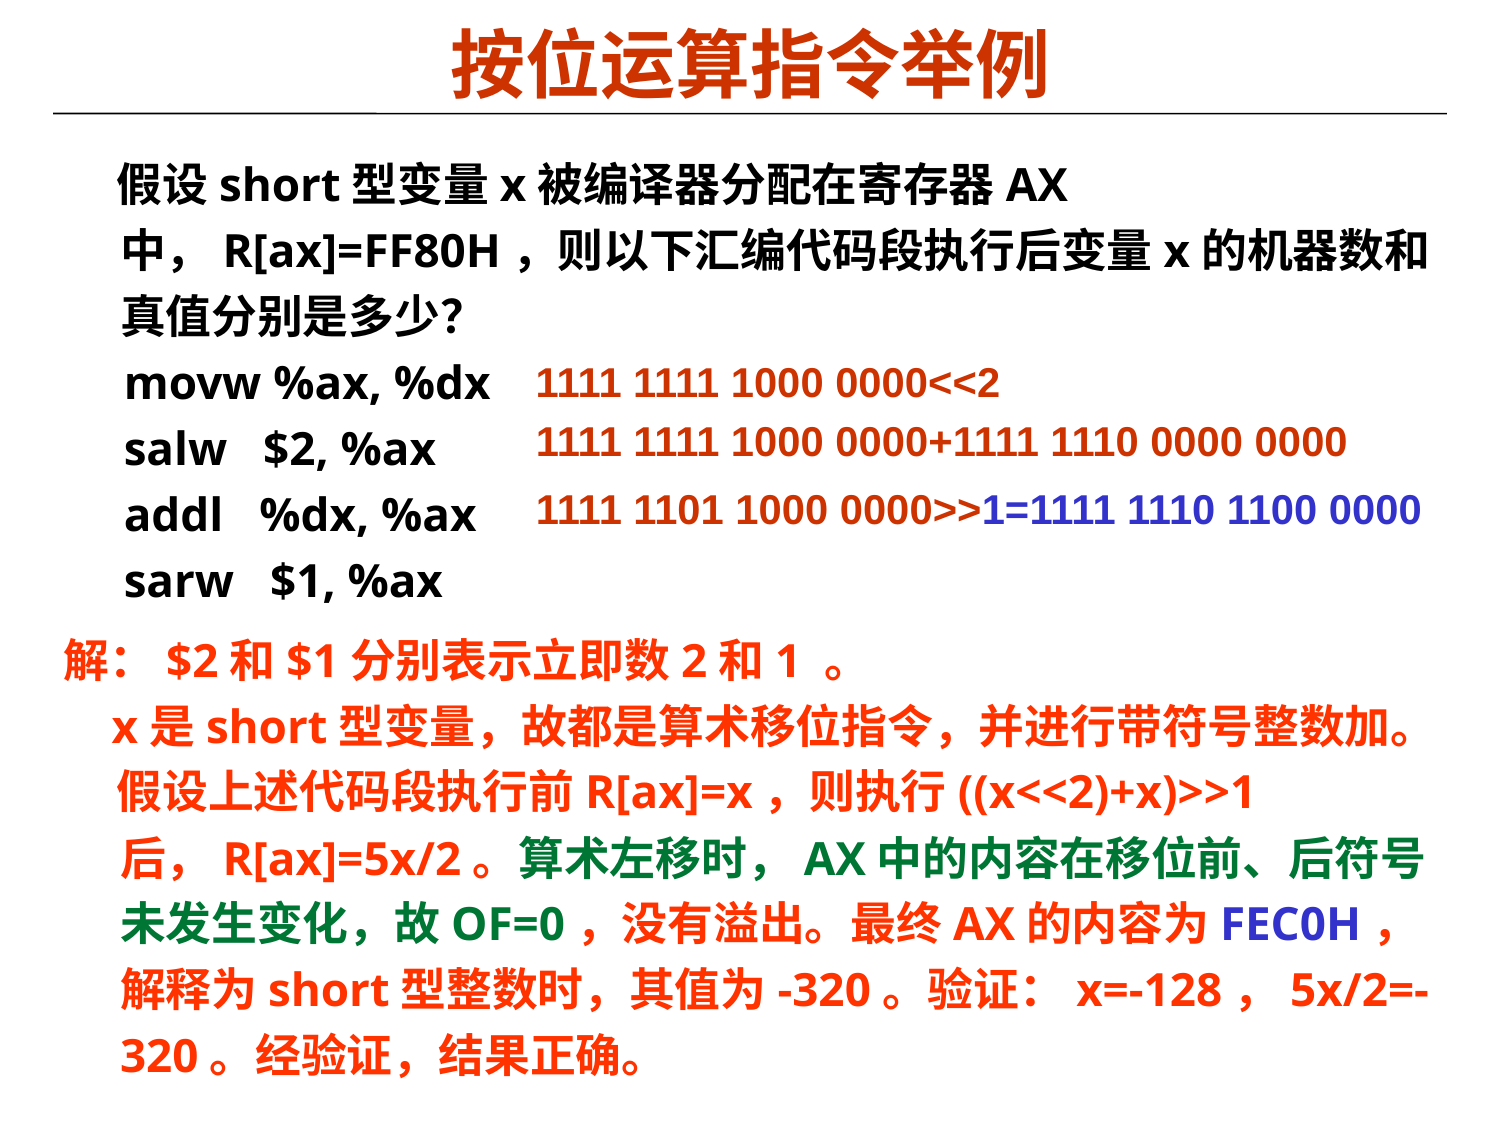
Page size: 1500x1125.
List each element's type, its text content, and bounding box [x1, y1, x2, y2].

text_box 1111 1101 1000 0000>>1=1111 1110 1100 0000 [521, 475, 1467, 540]
text_box 1111 1111 1000 0000+1111 1110 0000 0000 [521, 407, 1430, 473]
text_box 1111 1111 1000 0000<<2 [520, 348, 1119, 414]
title 按位运算指令举例 [74, 15, 1426, 109]
list 假设short型变量x被编译器分配在寄存器AX中，R[ax]=FF80H，则以下汇编代码段执行后变量x的机器数和真值分别是多少？ movw %ax, %dx salw $2, %ax addl %dx, %ax sarw $1, %ax 解：$2和$1分别表示立即数2和1 。 x是short型变量，故都是算术移位指令，并进行带符号整数加。 假设上述代码段执行前R[ax]=x，则执行((x<<2)+x)>>1后，R[ax]=5x/2。算术左移时，AX中的内容在移位前、后符号未发生变化，故OF=0，没有溢出。最终AX的内容为FEC0H，解释为short型整数时，其值为-320。验证：x=-128，5x/2=-320。经验证，结果正确。 [48, 136, 1460, 1043]
